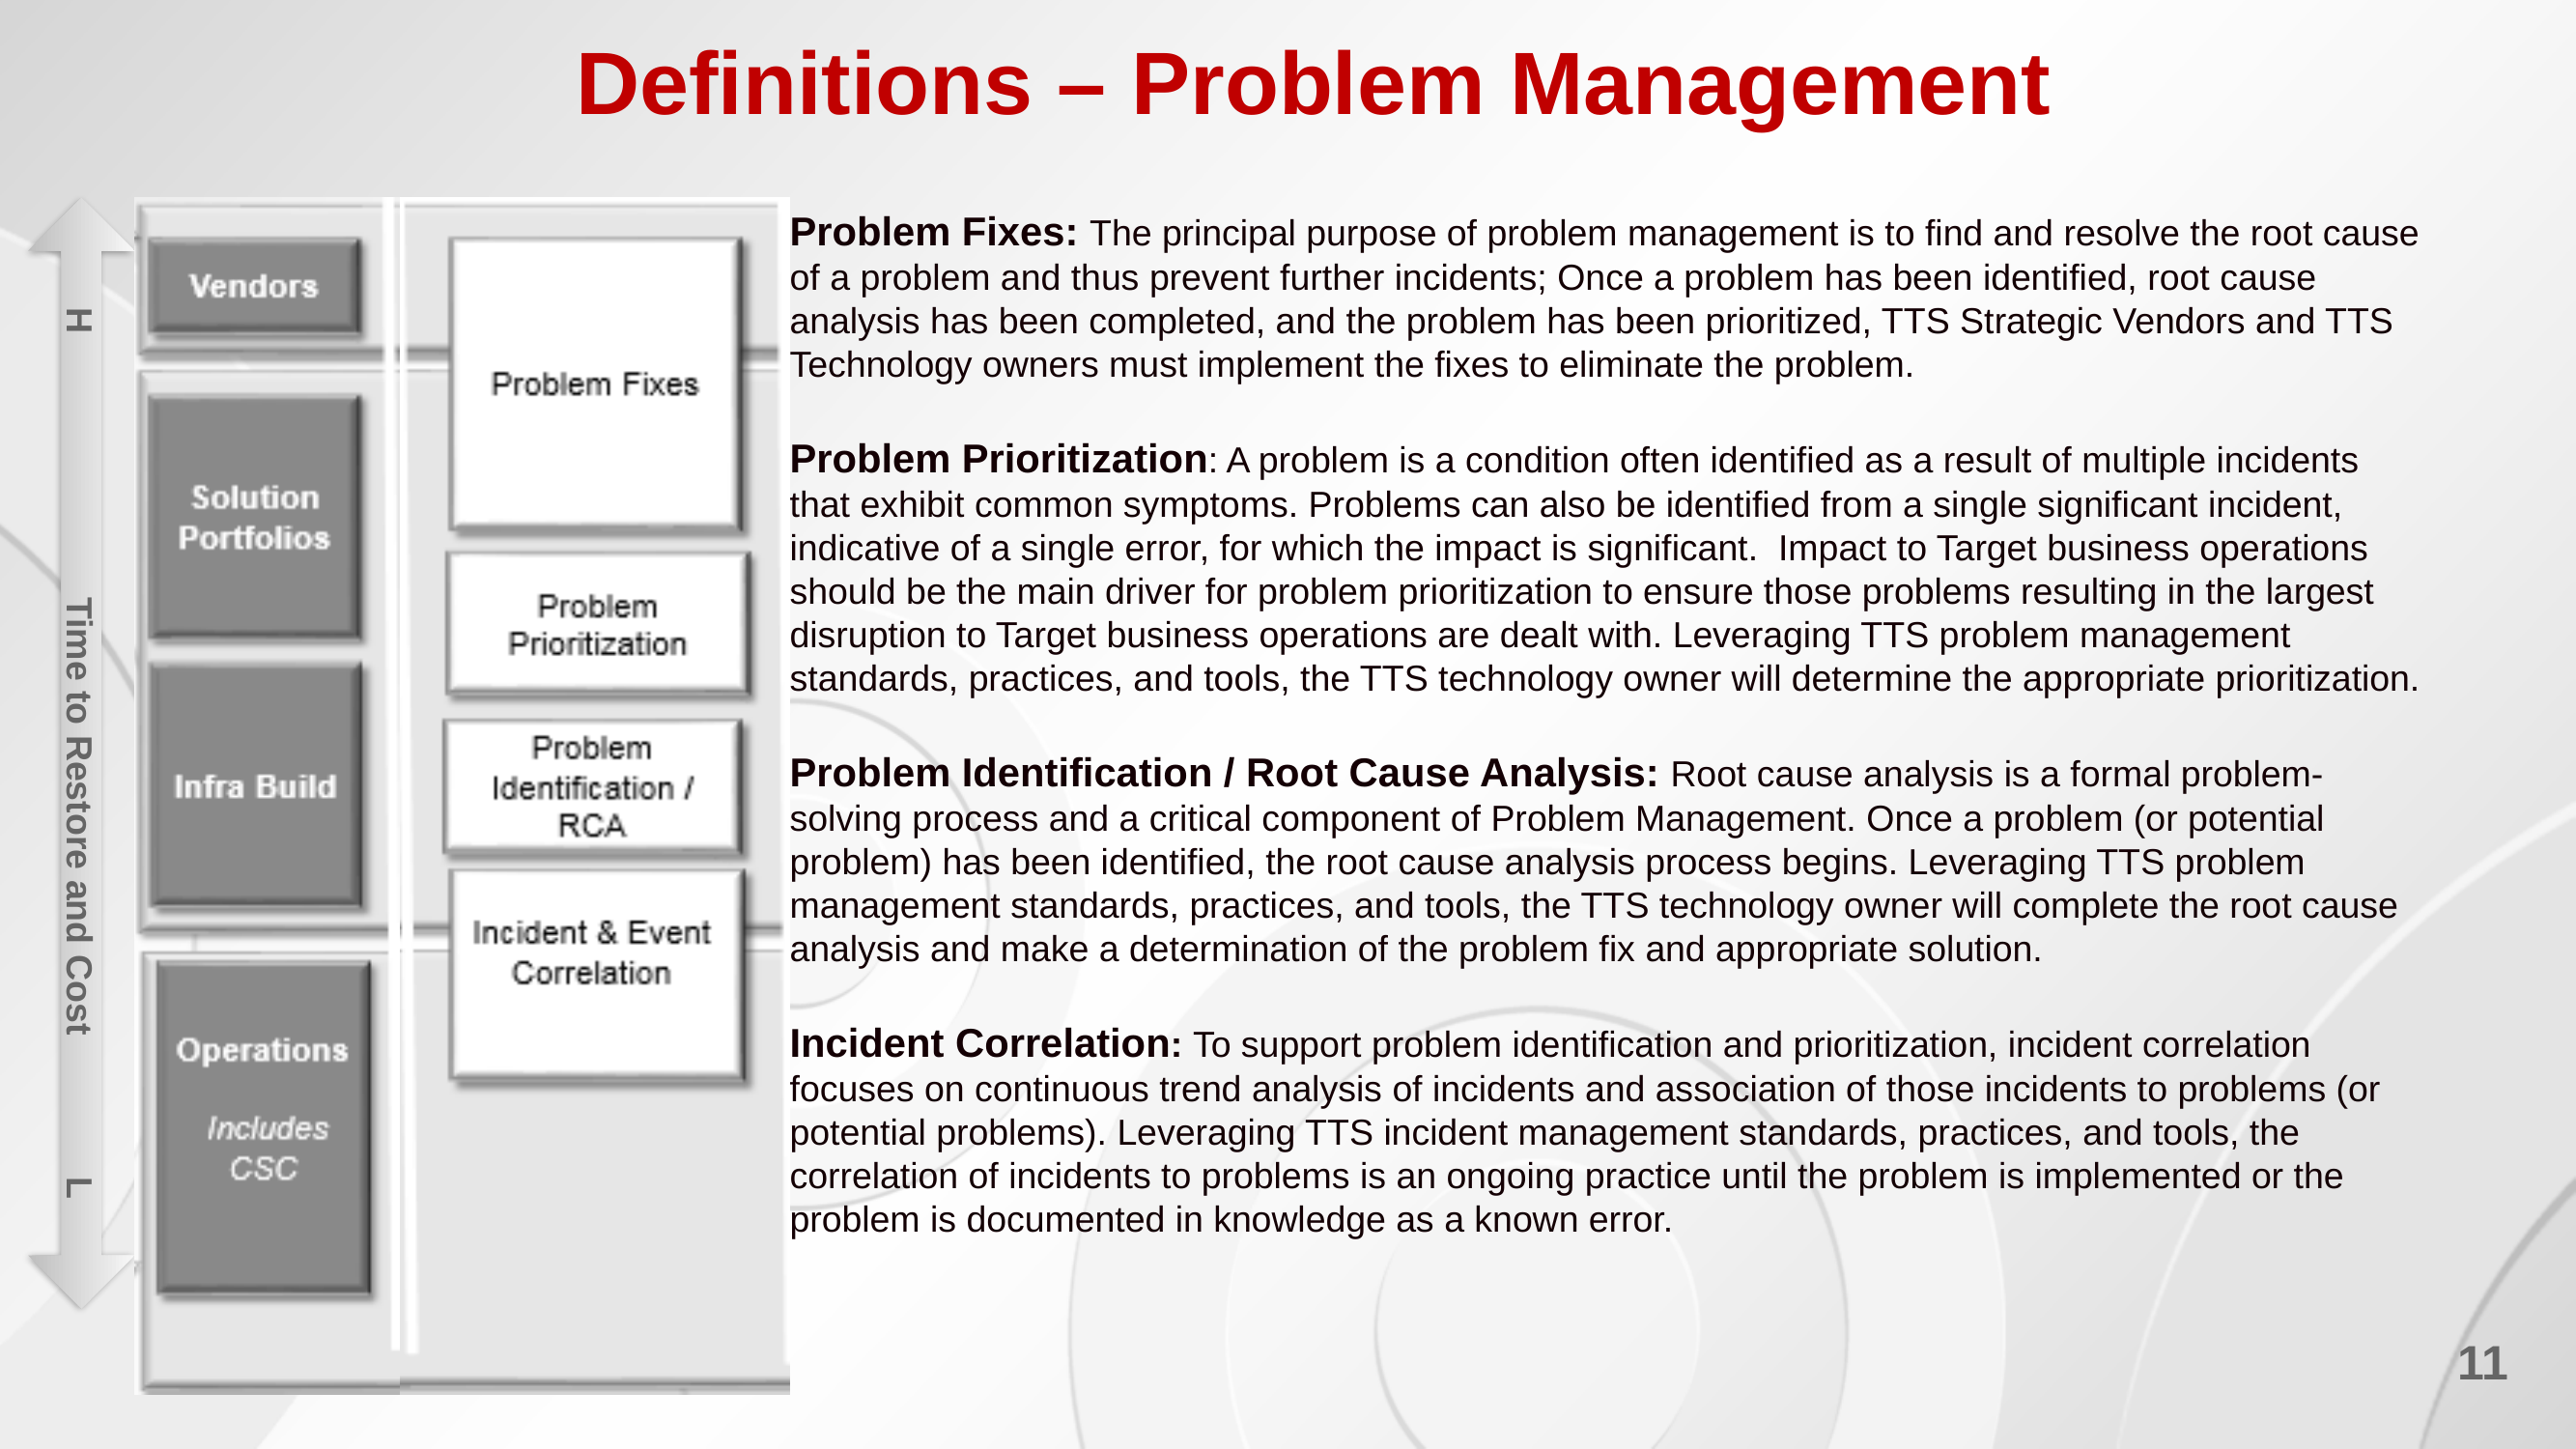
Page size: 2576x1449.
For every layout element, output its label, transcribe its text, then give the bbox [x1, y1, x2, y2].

text_box Definitions – Problem Management [190, 18, 2439, 139]
slide_number 11 [1930, 1319, 2533, 1421]
text_box Problem Fixes: The principal purpose of problem management is to find and resolve the root cause of a problem and thus prevent further incidents; Once a problem has been identified, root cause analysis has been completed, and the problem has been prioritized, TTS Strategic Vendors and TTS Technology owners must implement the fixes to eliminate the problem. Problem Prioritization: A problem is a condition often identified as a result of multiple incidents that exhibit common symptoms. Problems can also be identified from a single significant incident, indicative of a single error, for which the impact is significant. Impact to Target business operations should be the main driver for problem prioritization to ensure those problems resulting in the largest disruption to Target business operations are dealt with. Leveraging TTS problem management standards, practices, and tools, the TTS technology owner will determine the appropriate prioritization. Problem Identification / Root Cause Analysis: Root cause analysis is a formal problem-solving process and a critical component of Problem Management. Once a problem (or potential problem) has been identified, the root cause analysis process begins. Leveraging TTS problem management standards, practices, and tools, the TTS technology owner will complete the root cause analysis and make a determination of the problem fix and appropriate solution. Incident Correlation: To support problem identification and prioritization, incident correlation focuses on continuous trend analysis of incidents and association of those incidents to problems (or potential problems). Leveraging TTS incident management standards, practices, and tools, the correlation of incidents to problems is an ongoing practice until the problem is implemented or the problem is documented in knowledge as a known error. [794, 198, 2439, 1247]
text_box H Time to Restore and Cost L [28, 197, 128, 1309]
picture [0, 0, 2576, 1449]
